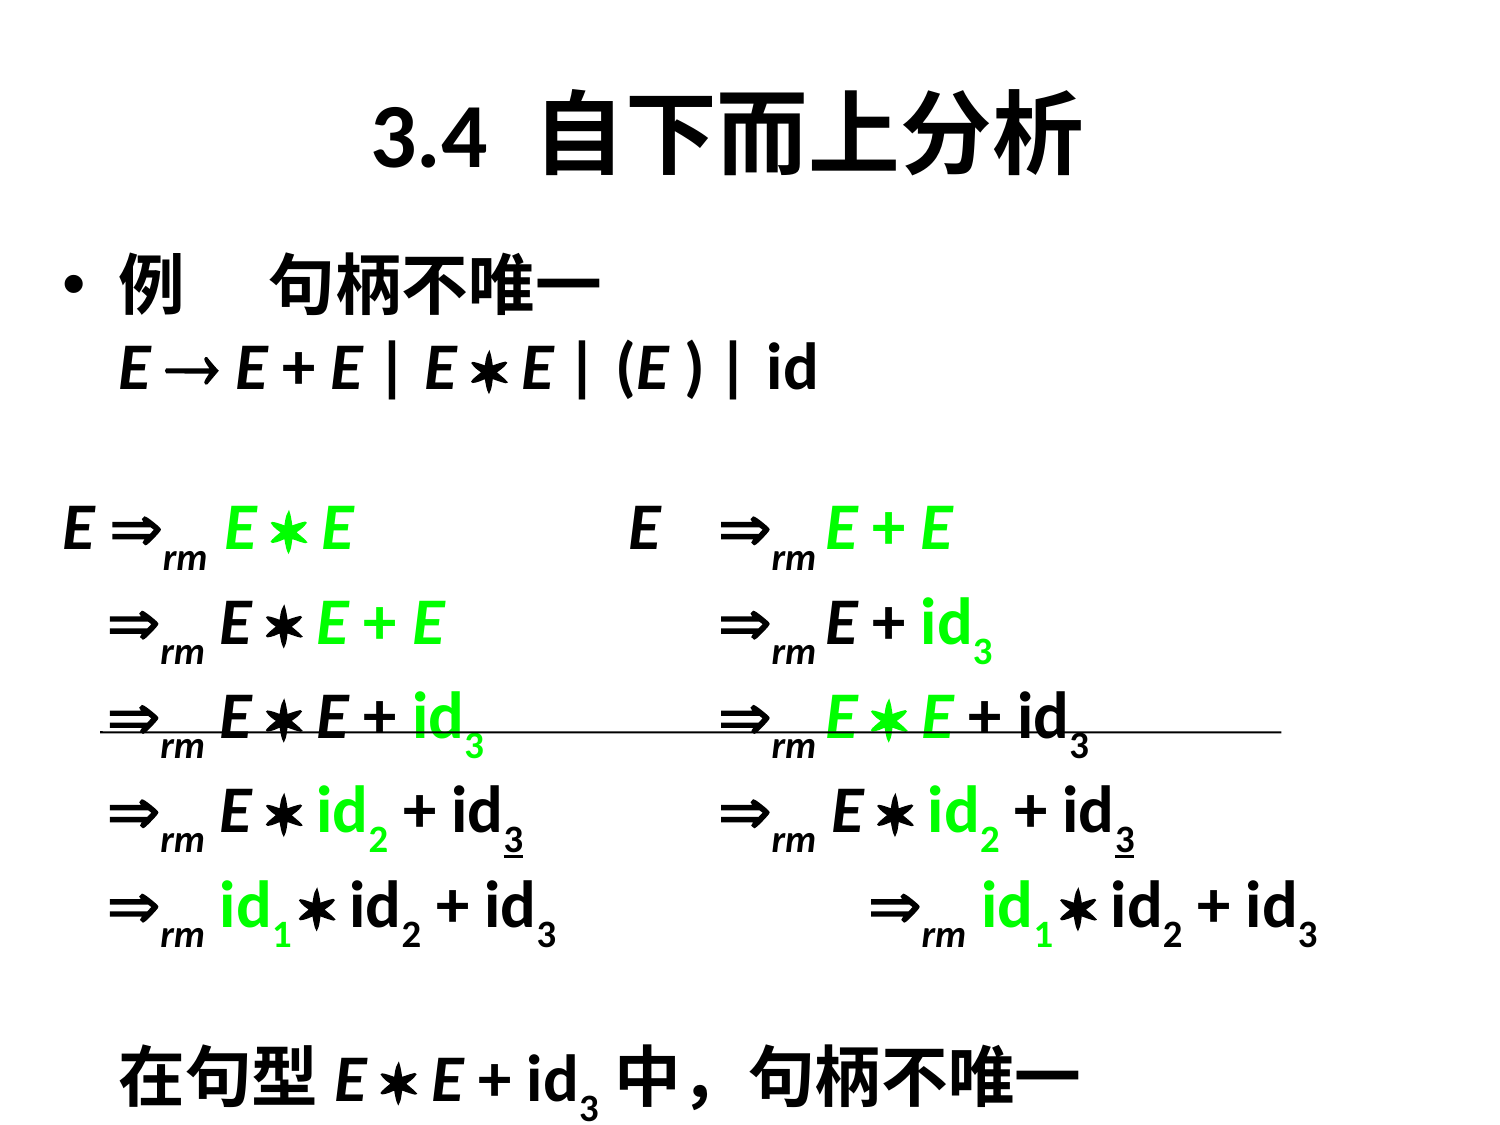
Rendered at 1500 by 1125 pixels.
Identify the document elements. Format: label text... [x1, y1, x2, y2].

list 例 句柄不唯一 E  E + E | E  E | (E ) | id E rm E  E E rm E + E rm E  E + E rm E + id3 rm E  E + id3 rm E  E + id3 rm E  id2 + id3 rm E  id2 + id3 rm id1  id2 + id3 rm id1  id2 + id3 在句型E  E + id3中，句柄不唯一 [47, 235, 1452, 1063]
title 3.4 自下而上分析 [99, 37, 1375, 225]
